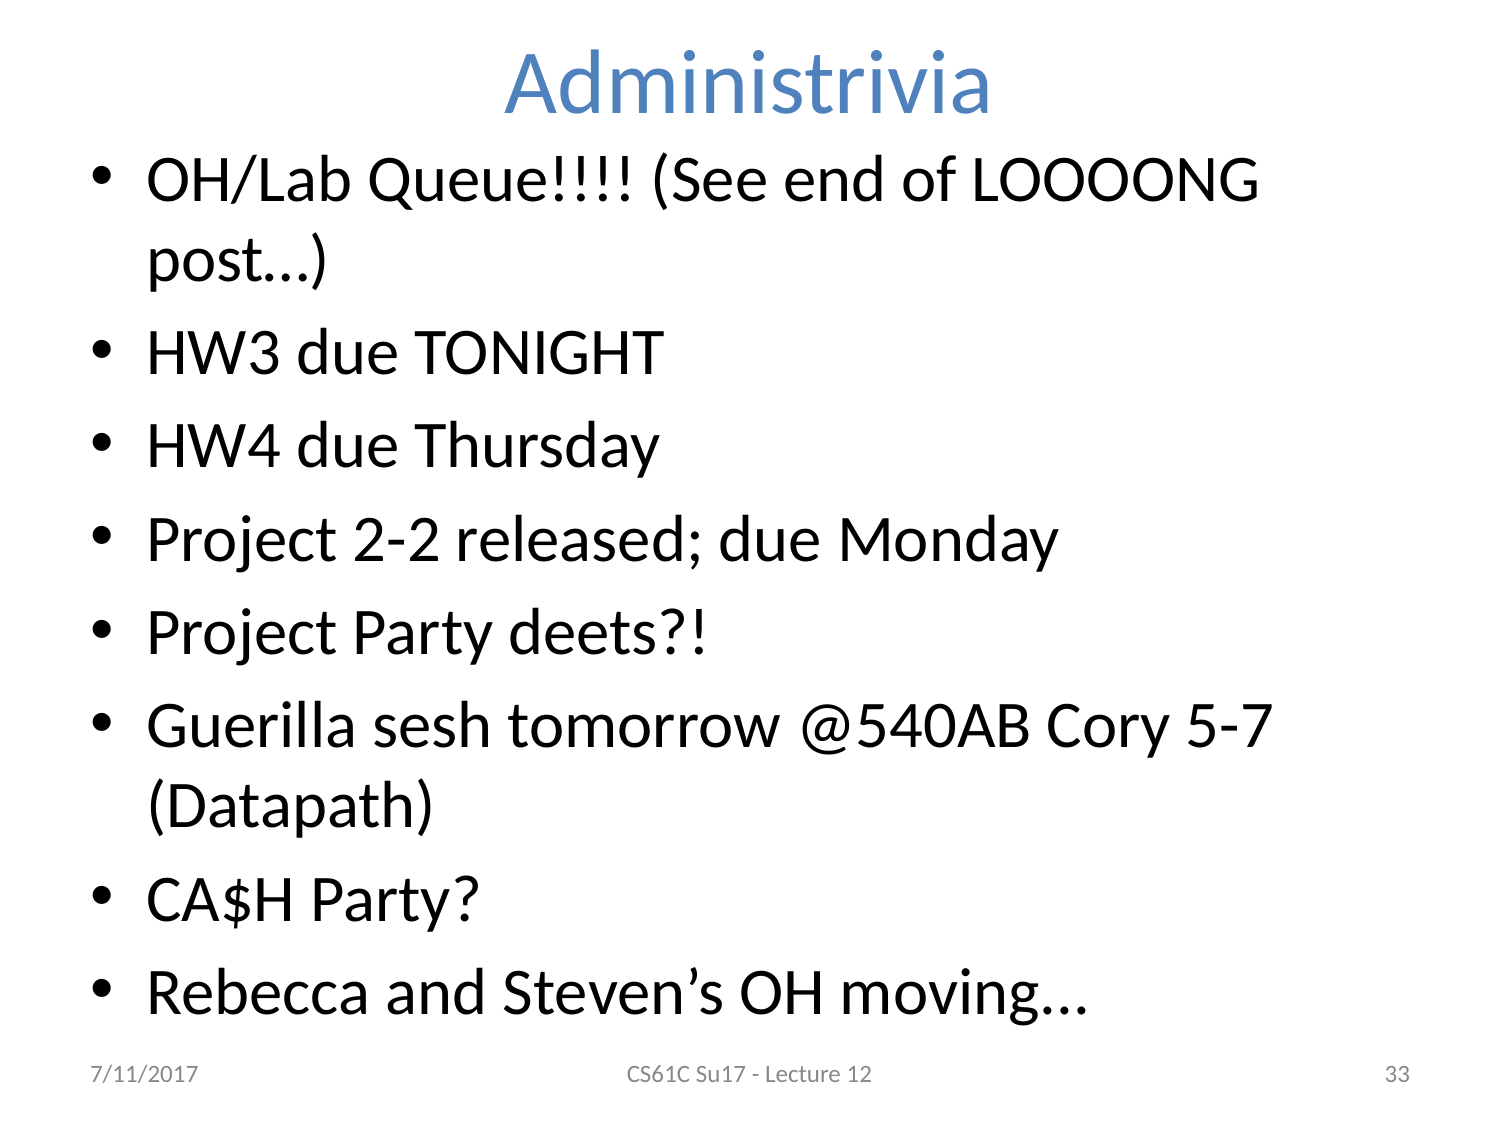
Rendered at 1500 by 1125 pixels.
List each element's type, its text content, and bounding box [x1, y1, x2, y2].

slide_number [75, 1042, 425, 1103]
footer CS61C Su17 - Lecture 12 [512, 1042, 988, 1103]
slide_number ‹#› [1074, 1042, 1425, 1103]
title Administrivia [75, 0, 1425, 127]
list OH/Lab Queue!!!! (See end of LOOOONG post…) HW3 due TONIGHT HW4 due Thursday Project 2-2 released; due Monday Project Party deets?! Guerilla sesh tomorrow @540AB Cory 5-7 (Datapath) CA$H Party? Rebecca and Steven’s OH moving... [75, 127, 1425, 977]
